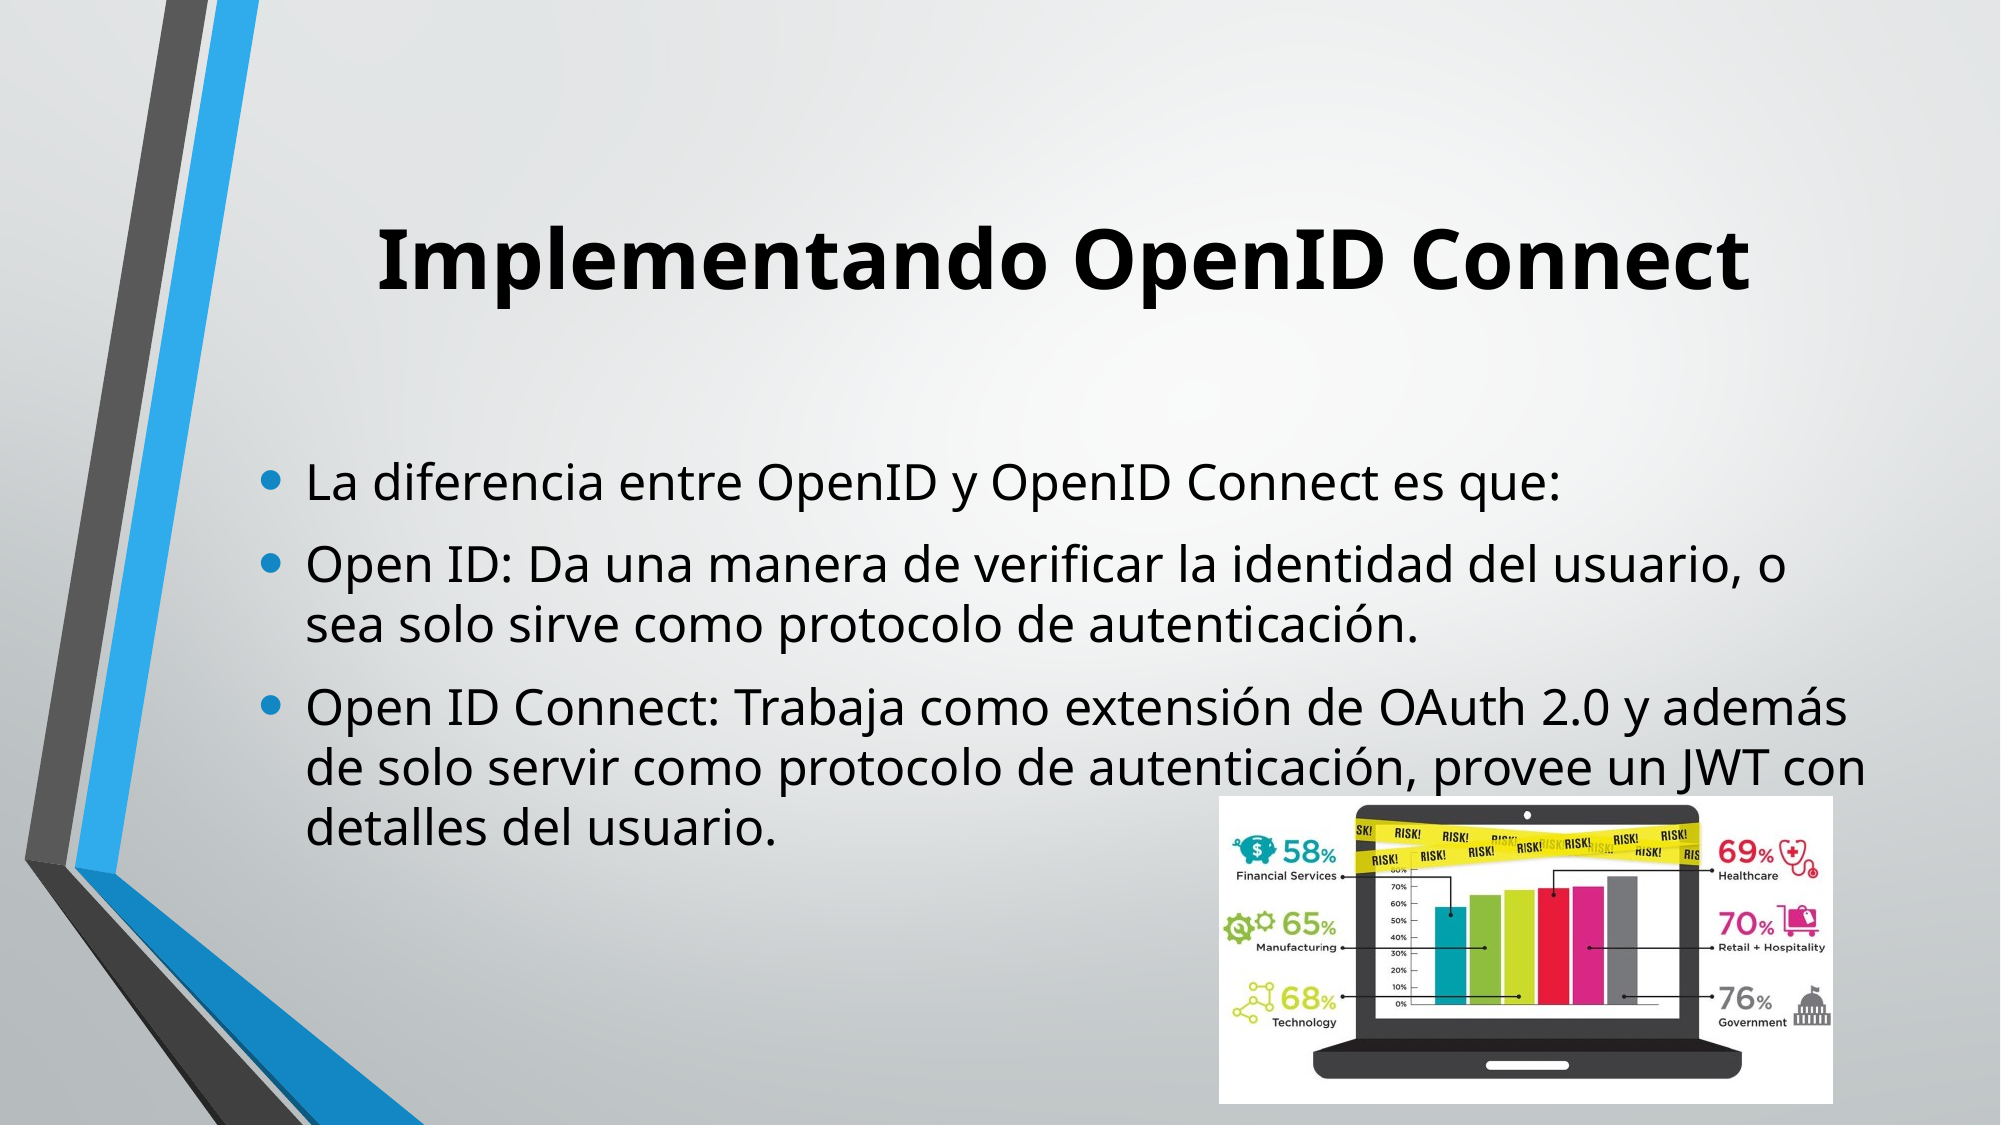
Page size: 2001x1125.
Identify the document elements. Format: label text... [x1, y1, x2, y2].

list La diferencia entre OpenID y OpenID Connect es que: Open ID: Da una manera de verificar la identidad del usuario, o sea solo sirve como protocolo de autenticación. Open ID Connect: Trabaja como extensión de OAuth 2.0 y además de solo servir como protocolo de autenticación, provee un JWT con detalles del usuario. [243, 437, 1887, 950]
picture [1218, 796, 1834, 1104]
title Implementando OpenID Connect [243, 112, 1887, 400]
